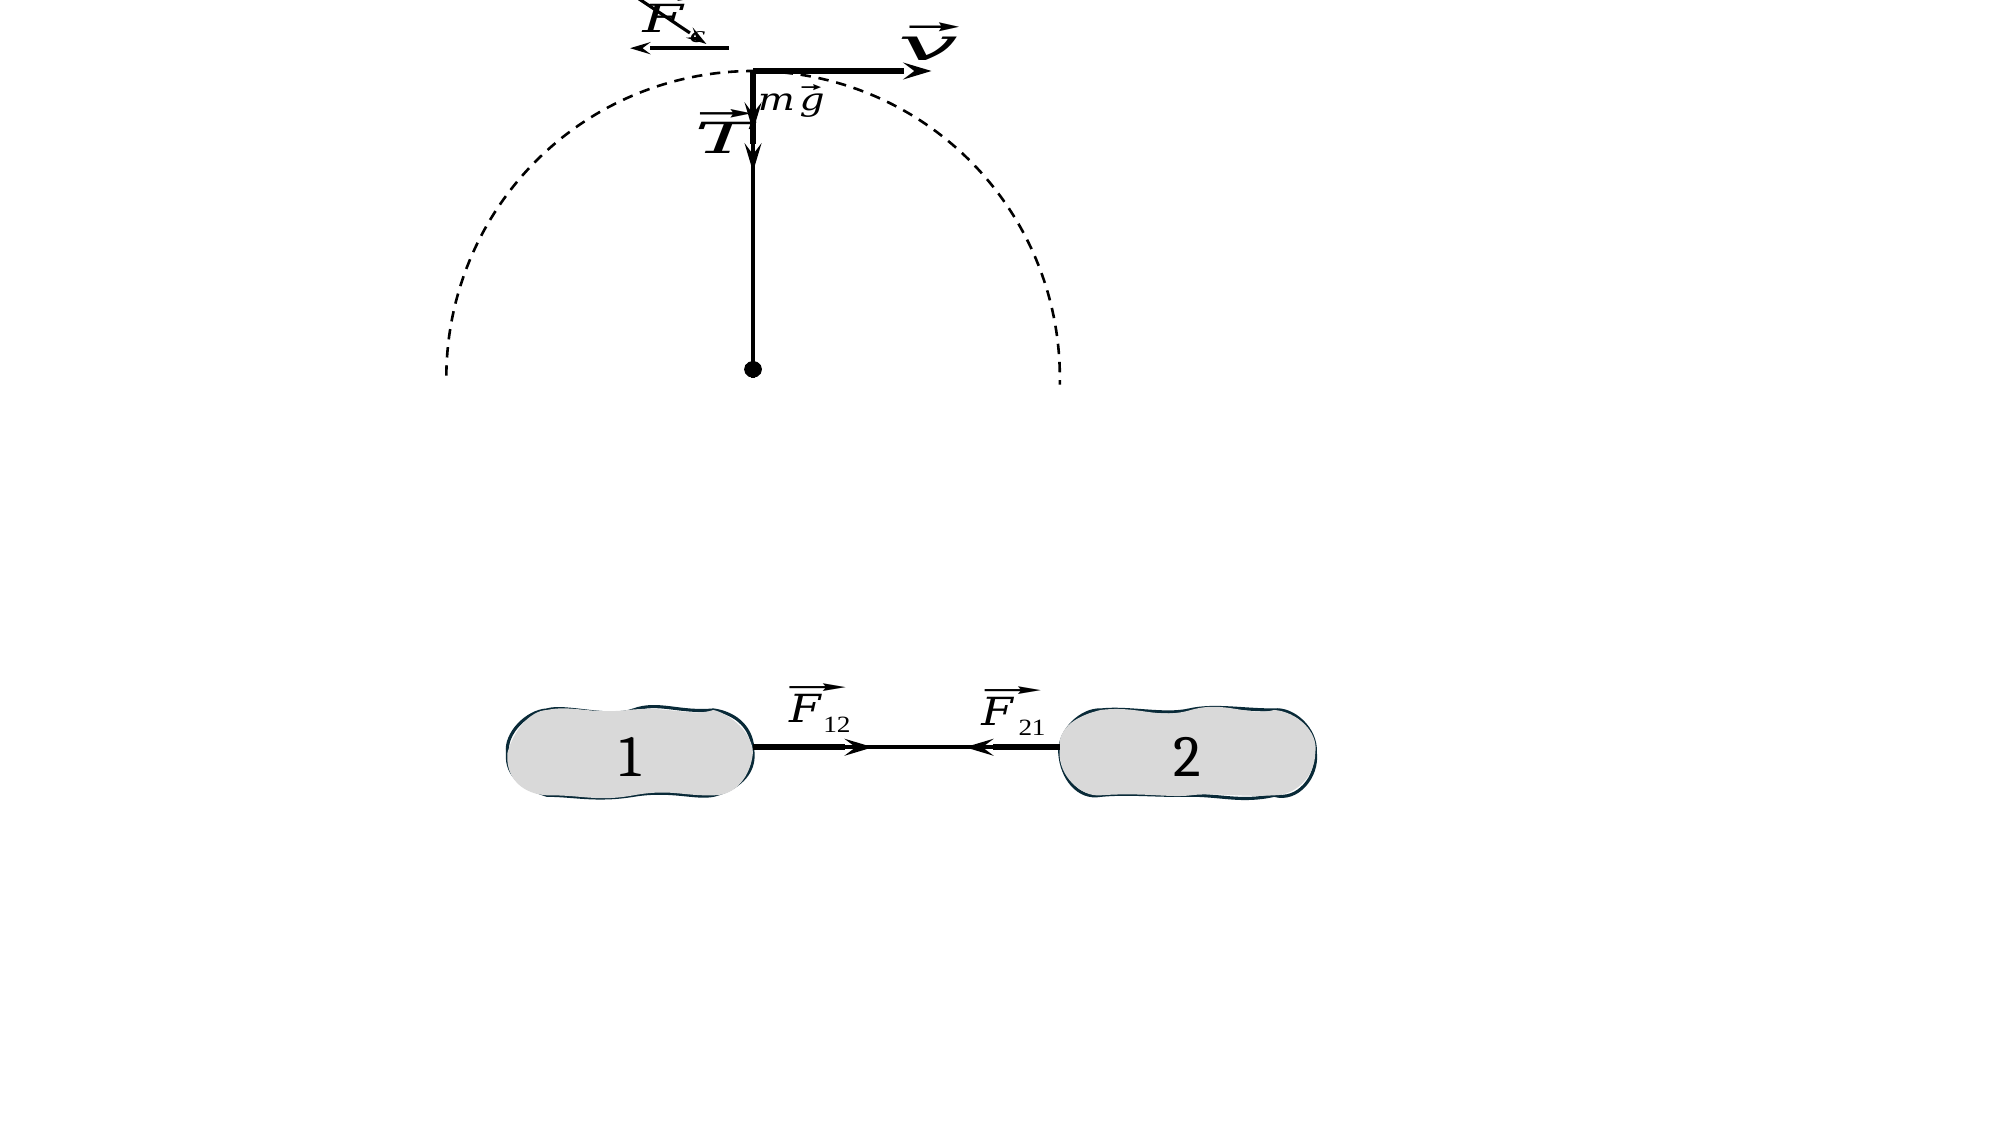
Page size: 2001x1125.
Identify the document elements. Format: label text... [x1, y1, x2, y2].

text_box [755, 74, 1062, 385]
text_box [742, 359, 764, 380]
text_box [444, 69, 751, 378]
text_box 1 [505, 705, 755, 800]
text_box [638, 0, 707, 45]
text_box 2 [1058, 705, 1318, 801]
